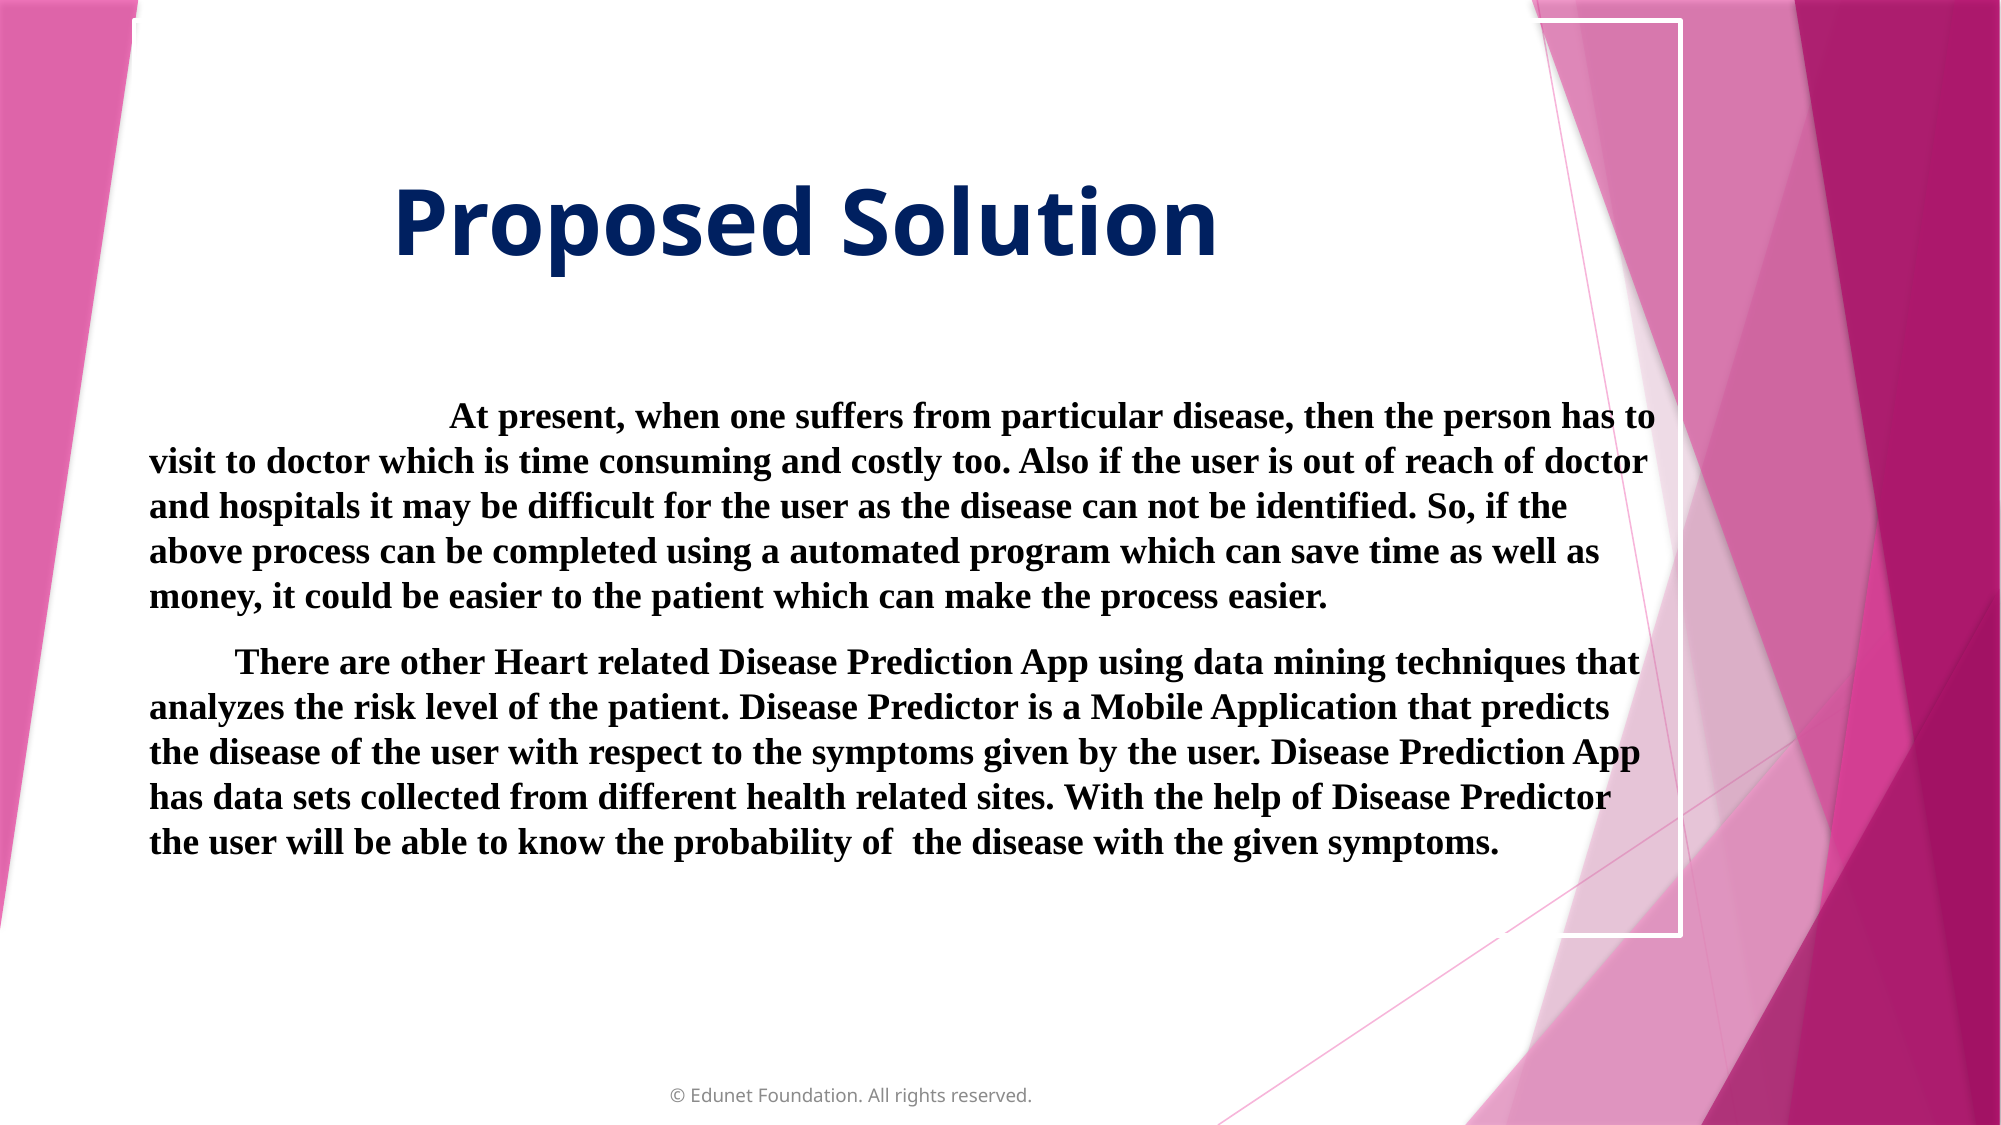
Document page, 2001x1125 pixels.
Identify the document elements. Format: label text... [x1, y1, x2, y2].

title Proposed Solution [0, 146, 134, 282]
footer © Edunet Foundation. All rights reserved. [655, 1065, 1331, 1125]
subtitle At present, when one suffers from particular disease, then the person has to visit to doctor which is time consuming and costly too. Also if the user is out of reach of doctor and hospitals it may be difficult for the user as the disease can not be identified. So, if the above process can be completed using a automated program which can save time as well as money, it could be easier to the patient which can make the process easier. There are other Heart related Disease Prediction App using data mining techniques that analyzes the risk level of the patient. Disease Predictor is a Mobile Application that predicts the disease of the user with respect to the symptoms given by the user. Disease Prediction App has data sets collected from different health related sites. With the help of Disease Predictor the user will be able to know the probability of the disease with the given symptoms. [134, 20, 1681, 936]
